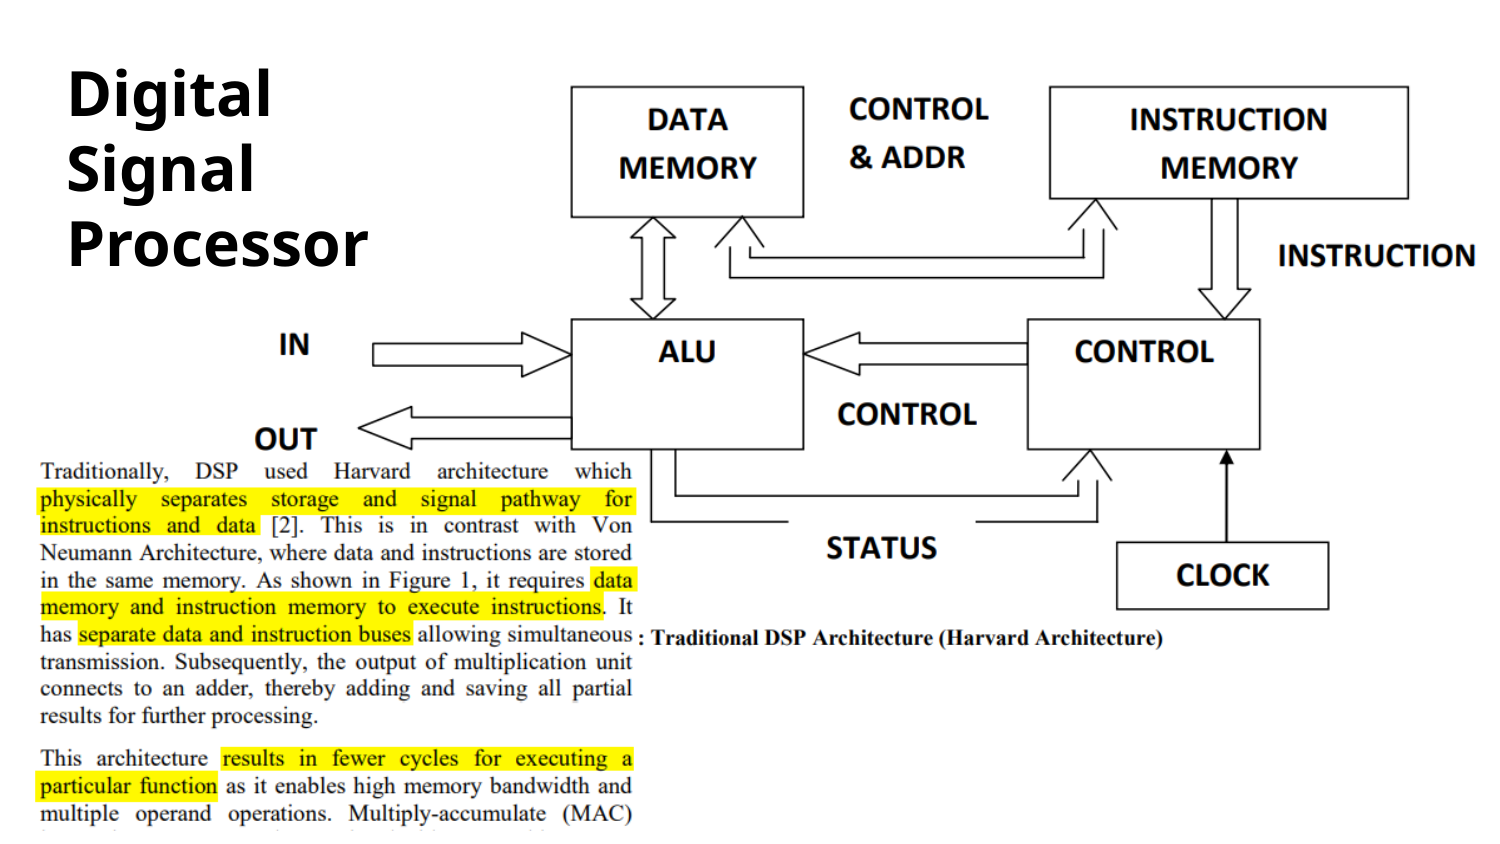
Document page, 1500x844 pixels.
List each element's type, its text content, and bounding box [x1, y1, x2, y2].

title Digital Signal Processor [51, 38, 226, 176]
picture [34, 38, 1500, 832]
